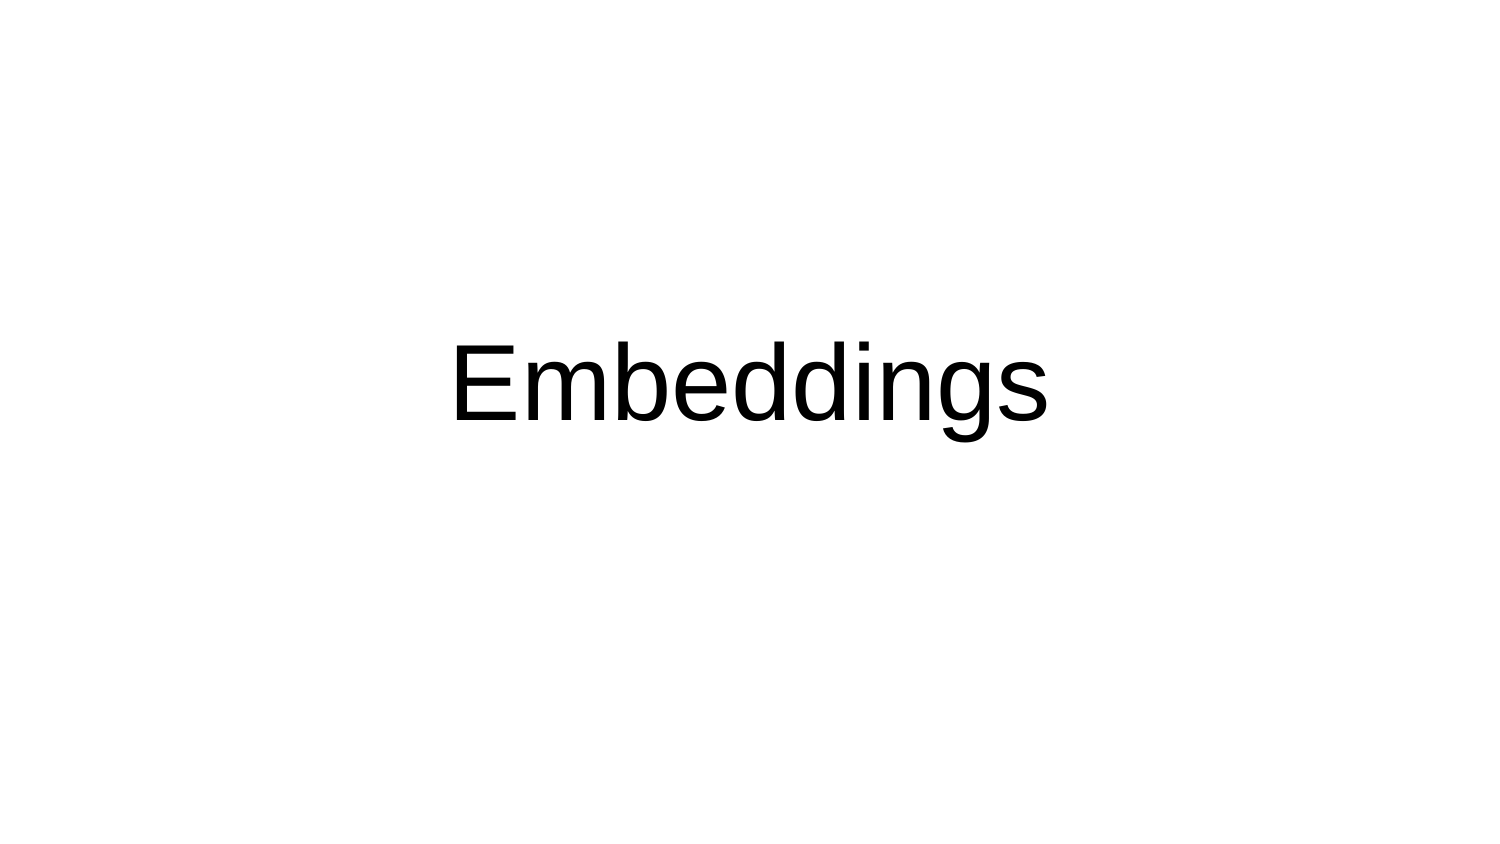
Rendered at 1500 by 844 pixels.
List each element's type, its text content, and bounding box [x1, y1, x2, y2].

title Embeddings [51, 122, 1449, 459]
